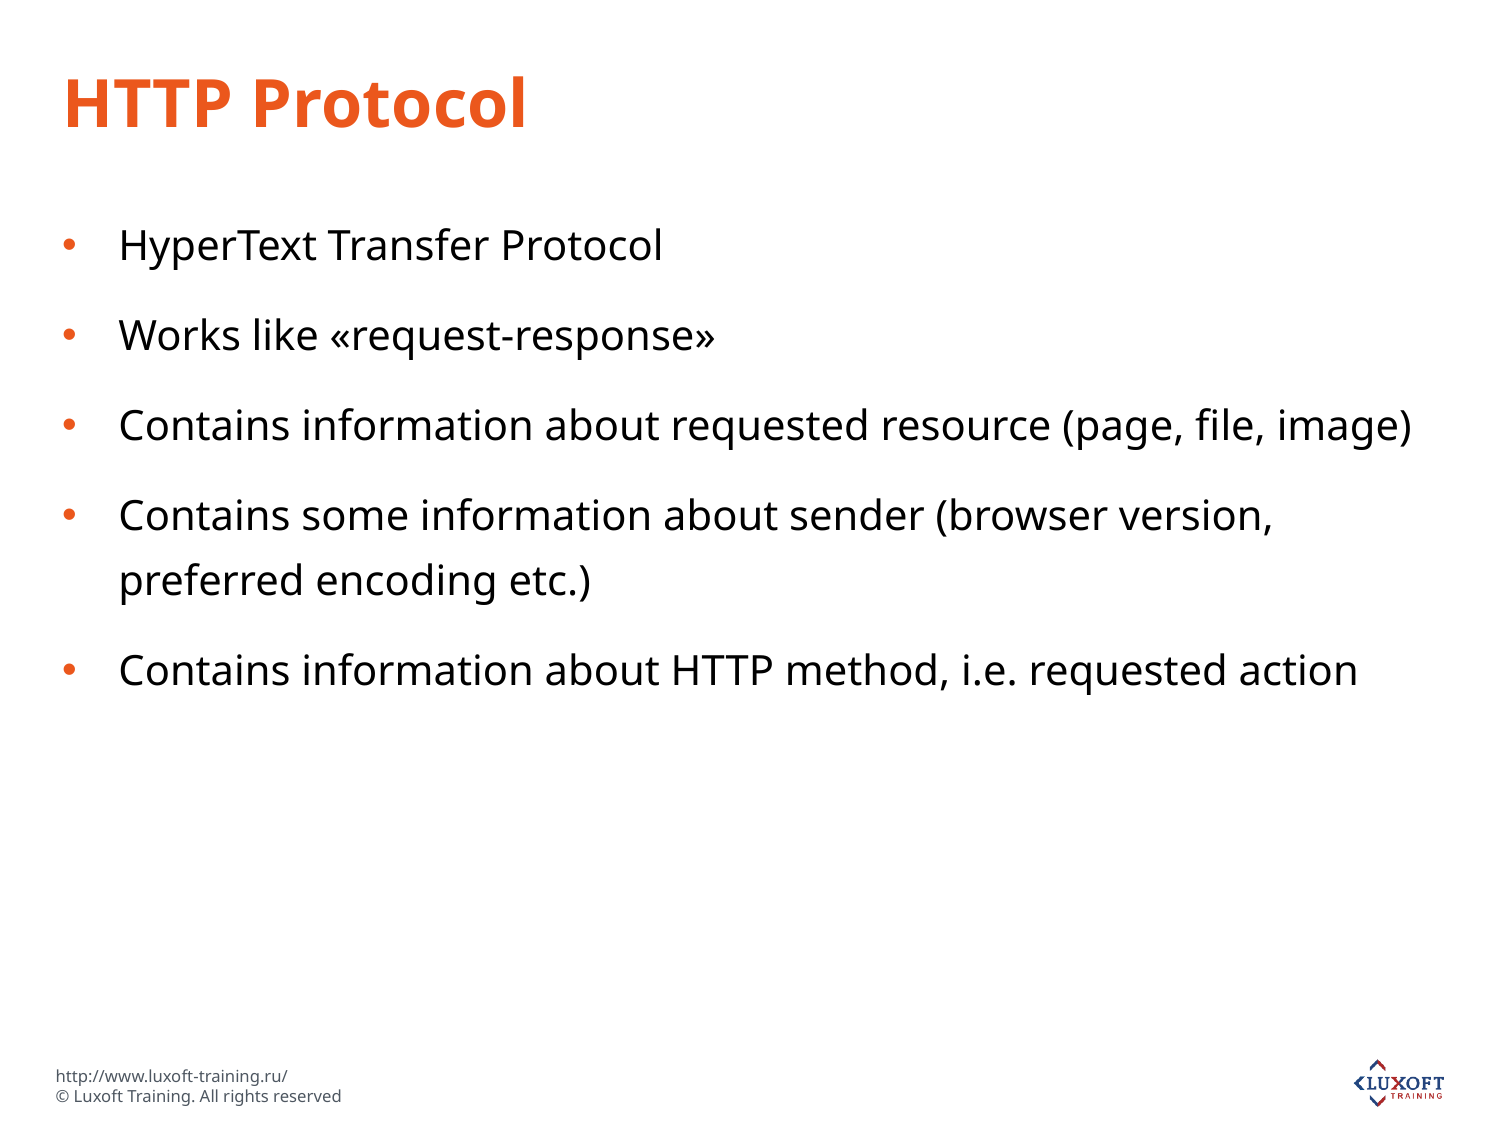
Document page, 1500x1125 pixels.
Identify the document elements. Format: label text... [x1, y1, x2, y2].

picture [1339, 1059, 1458, 1107]
title HTTP Protocol [47, 59, 1457, 143]
list HyperText Transfer Protocol Works like «request-response» Contains information about requested resource (page, file, image) Contains some information about sender (browser version, preferred encoding etc.) Contains information about HTTP method, i.e. requested action [47, 196, 1457, 1018]
